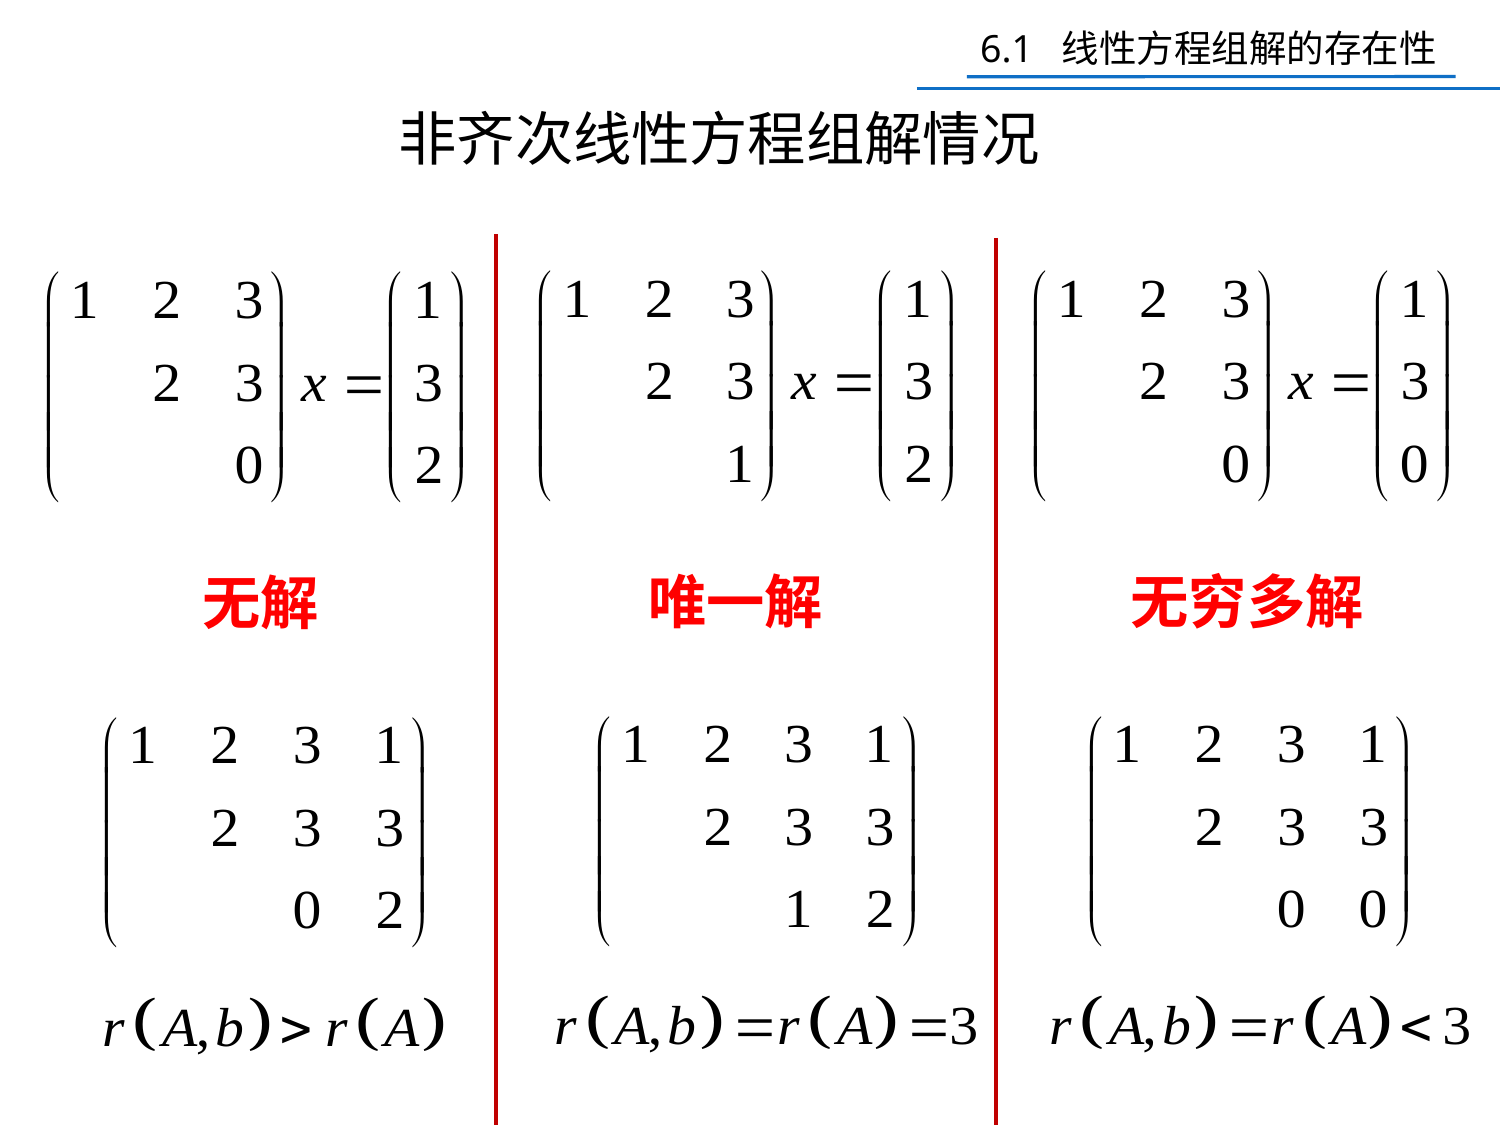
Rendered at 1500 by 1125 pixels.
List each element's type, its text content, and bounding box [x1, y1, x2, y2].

text_box 无穷多解 [1116, 557, 1407, 643]
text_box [1022, 257, 1465, 515]
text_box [545, 985, 984, 1077]
text_box 非齐次线性方程组解情况 [383, 94, 1097, 180]
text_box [586, 703, 933, 960]
text_box 无解 [187, 558, 422, 644]
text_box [916, 17, 1500, 89]
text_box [528, 257, 971, 515]
text_box 唯一解 [633, 557, 868, 643]
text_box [35, 258, 483, 516]
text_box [1078, 703, 1425, 960]
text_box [1040, 985, 1478, 1077]
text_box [93, 986, 450, 1079]
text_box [93, 704, 440, 961]
